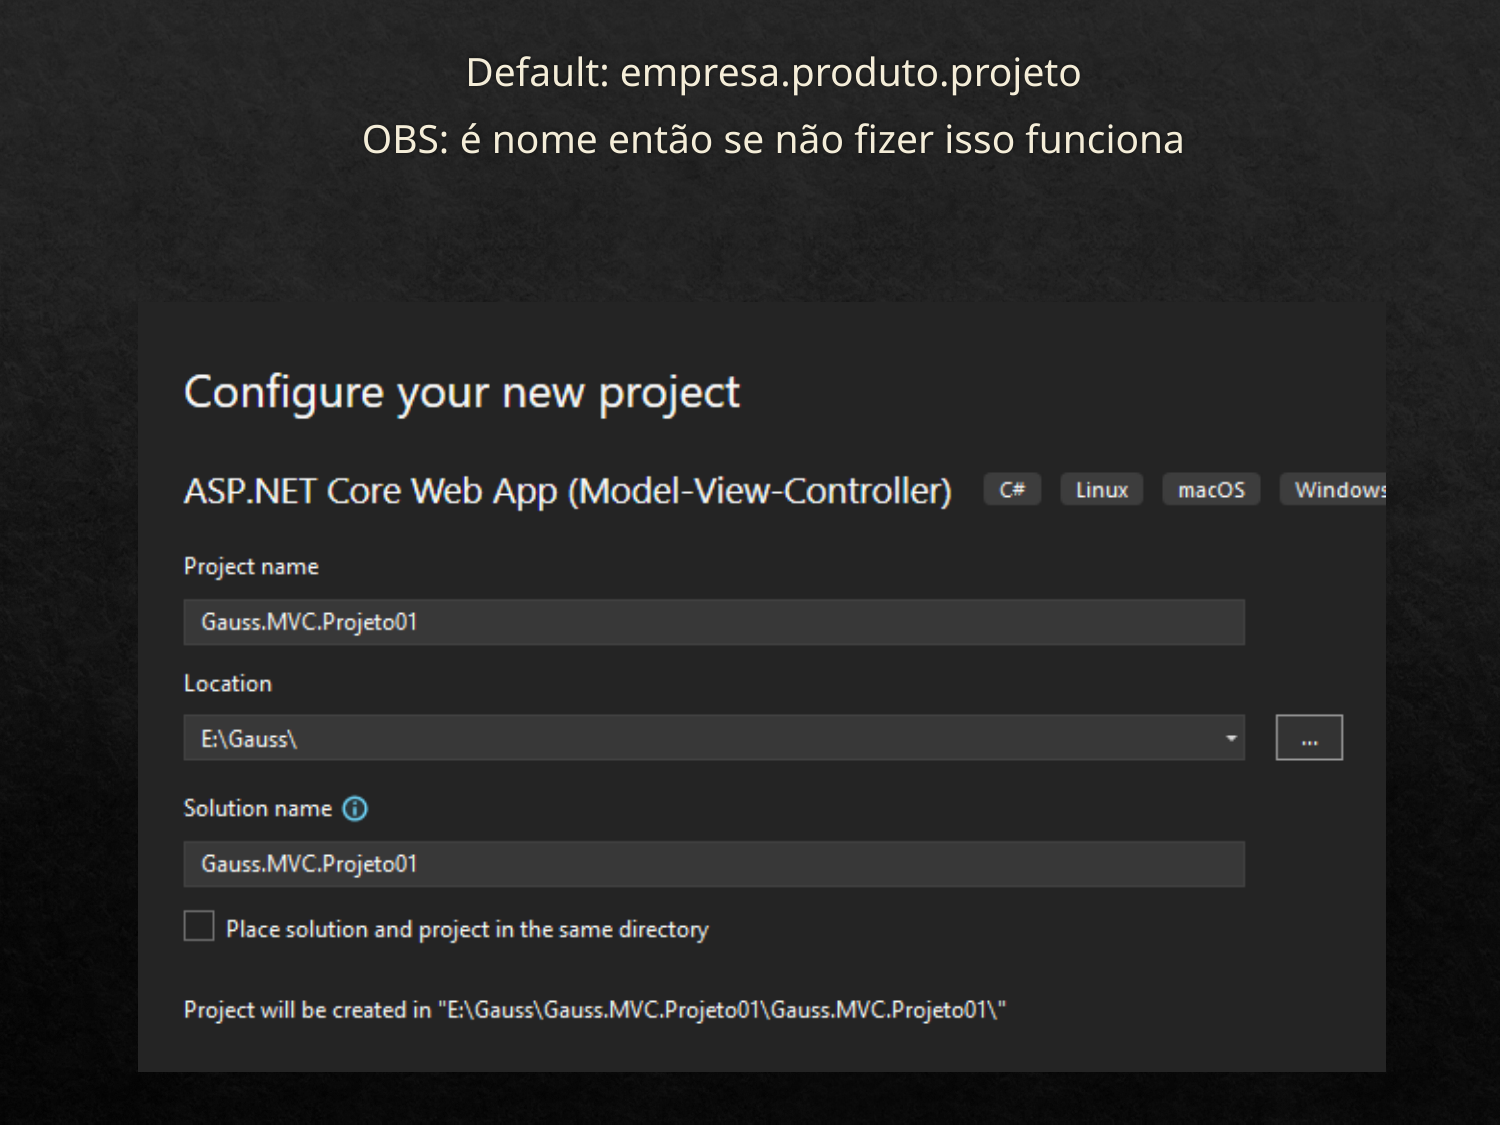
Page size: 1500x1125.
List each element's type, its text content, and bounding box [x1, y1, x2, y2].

picture [138, 301, 1386, 1073]
list Default: empresa.produto.projeto OBS: é nome então se não fizer isso funciona [268, 35, 1280, 171]
